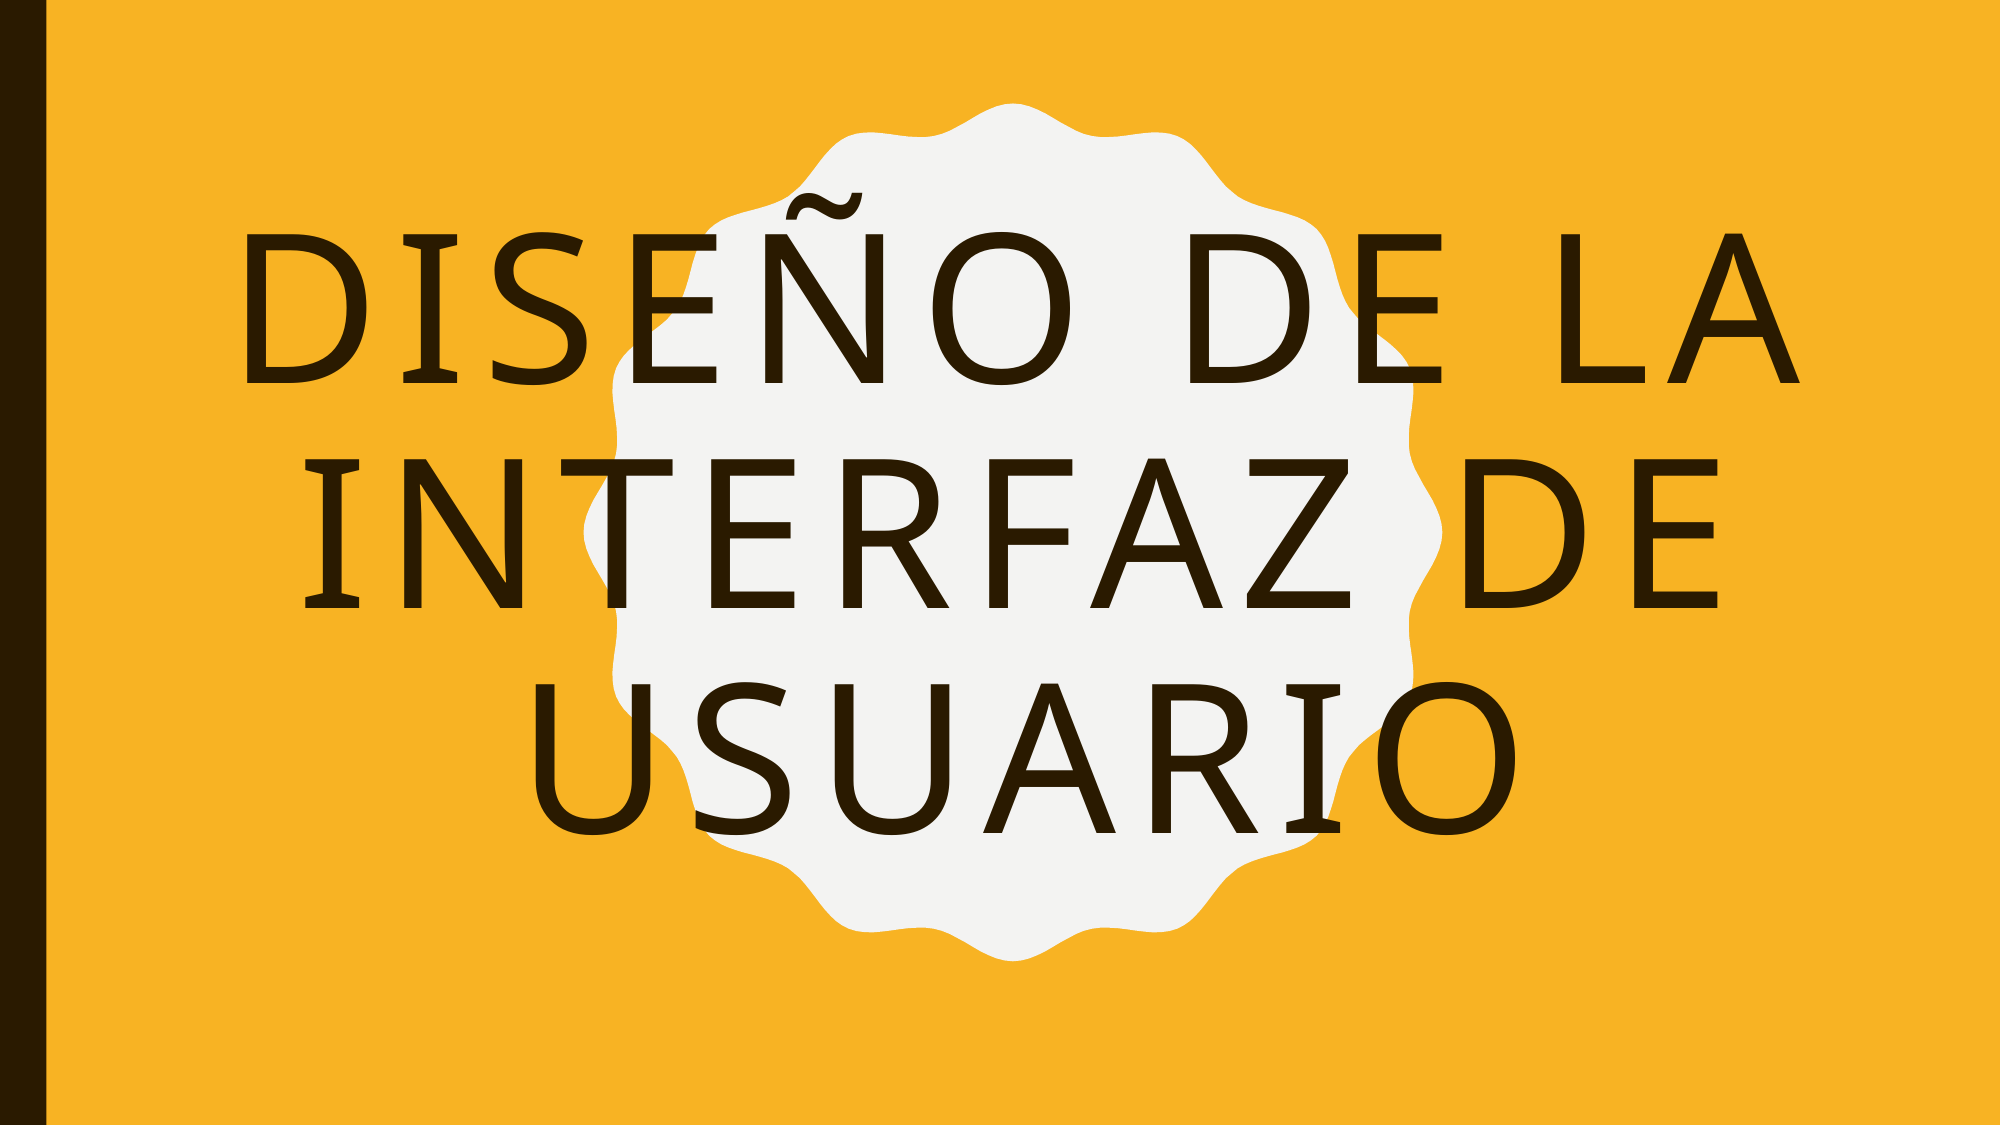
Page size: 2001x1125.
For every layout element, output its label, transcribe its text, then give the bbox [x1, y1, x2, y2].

title DISEÑo DE LA INTERFAZ DE USUARIO [176, 180, 1870, 902]
